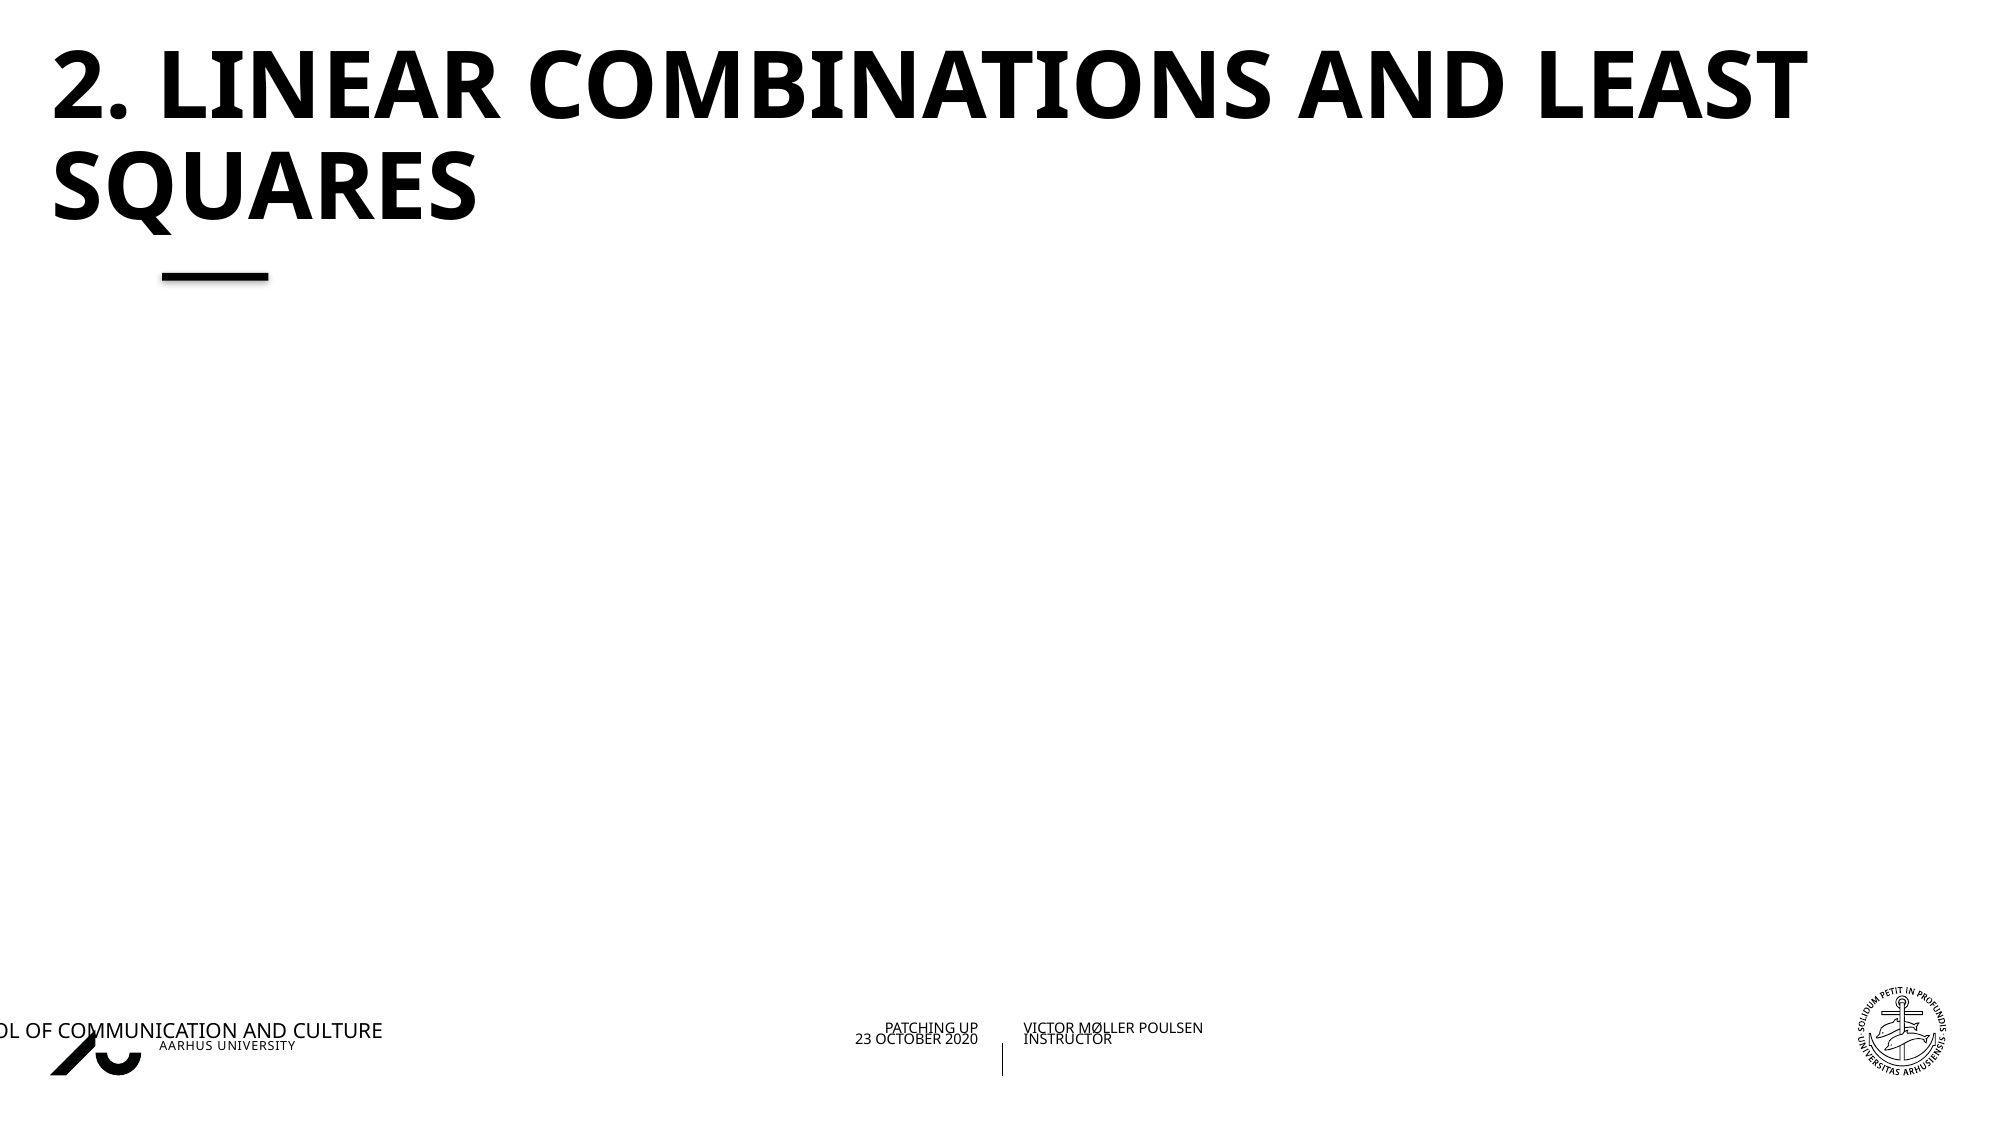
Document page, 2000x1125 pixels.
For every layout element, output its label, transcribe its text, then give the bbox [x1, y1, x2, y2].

title 2. Linear combinations and least squares [51, 24, 1948, 240]
